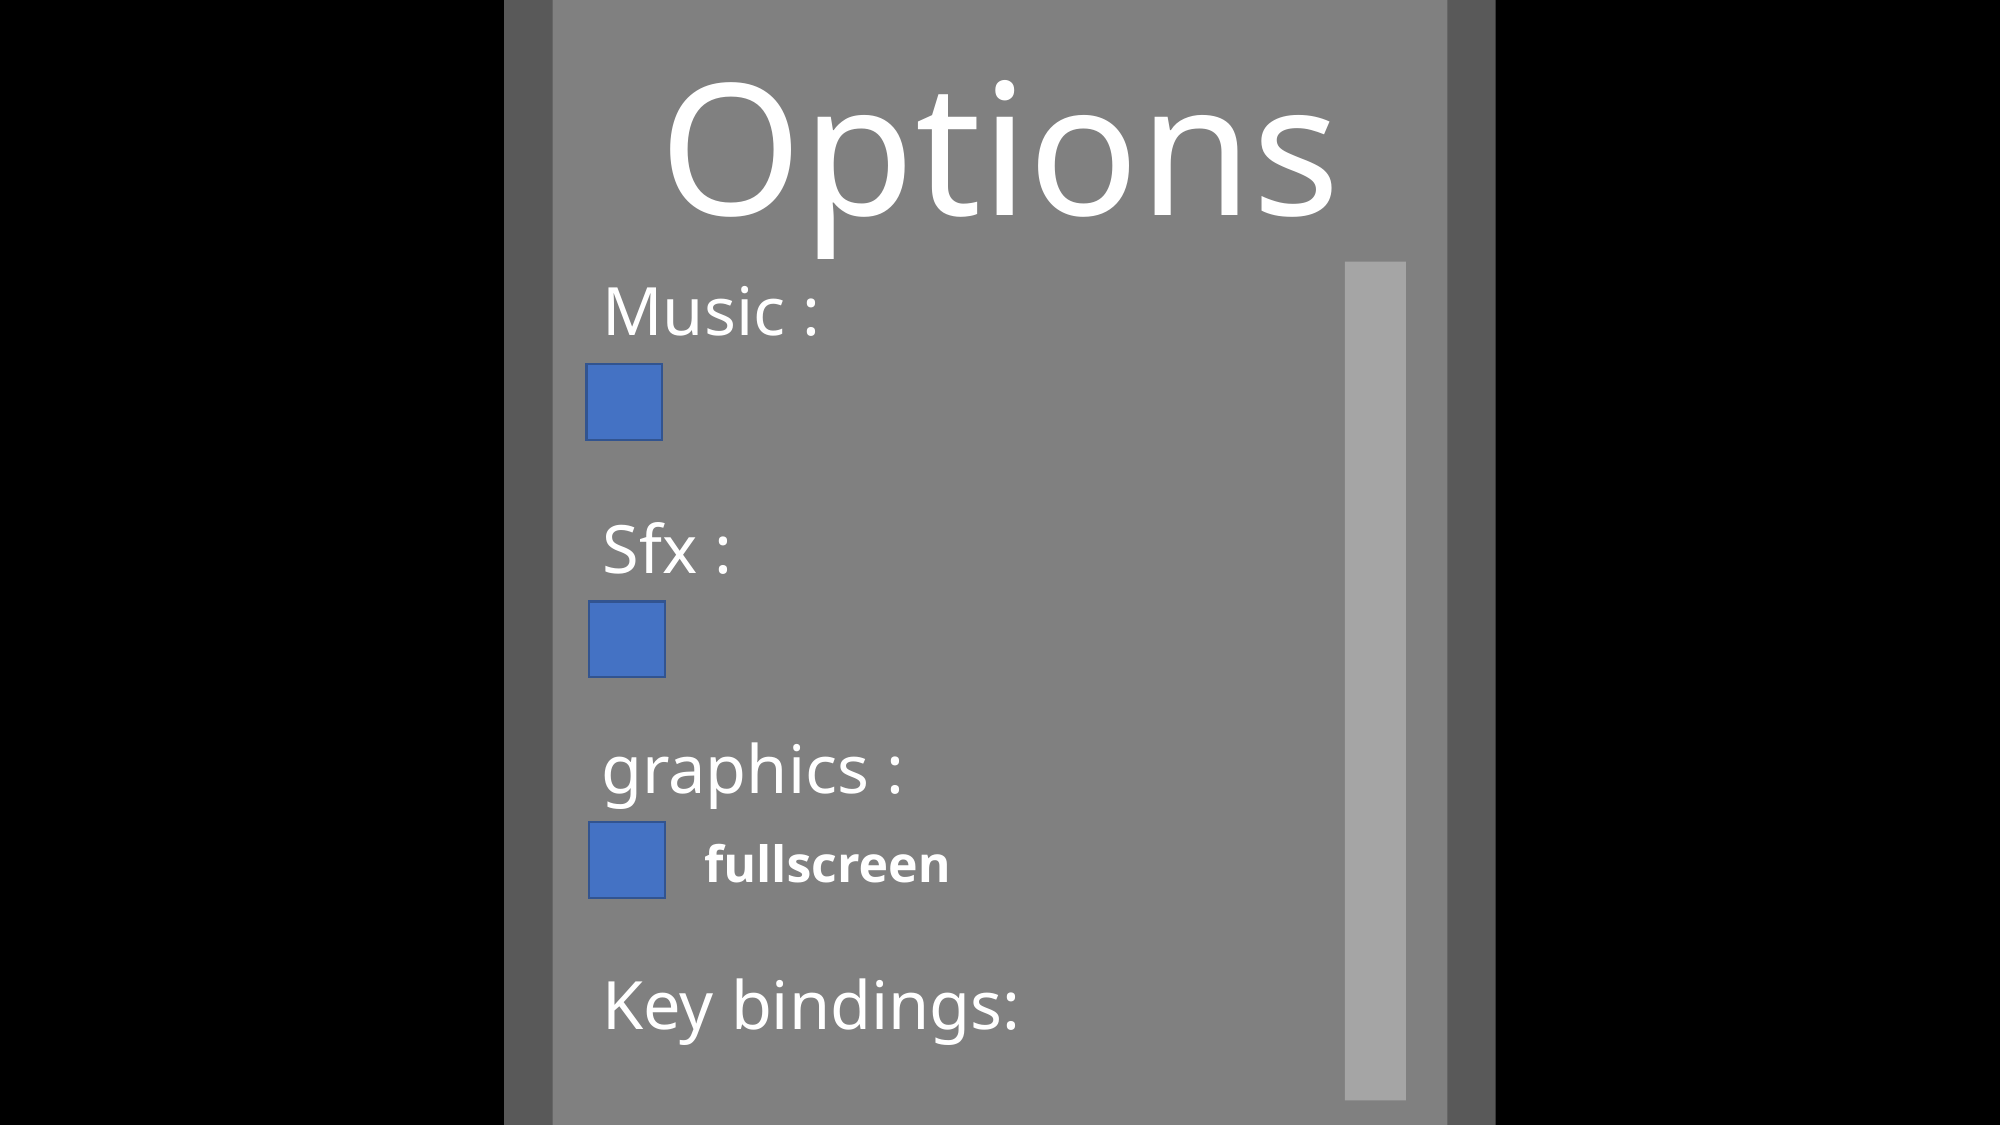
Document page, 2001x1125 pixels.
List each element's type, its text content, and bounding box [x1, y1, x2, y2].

text_box [503, 0, 552, 1125]
text_box Key bindings: [587, 955, 1150, 1051]
text_box Options [644, 24, 1356, 260]
text_box [1344, 261, 1407, 1101]
text_box Music : [587, 261, 1077, 357]
text_box [1448, 0, 1497, 1125]
text_box Sfx : [587, 499, 1077, 594]
text_box [588, 600, 666, 678]
text_box [1497, 0, 2000, 1125]
text_box graphics : [586, 719, 1076, 814]
text_box [552, 0, 1448, 1125]
text_box [585, 363, 663, 441]
text_box [0, 0, 503, 1125]
text_box [588, 821, 666, 899]
text_box fullscreen [689, 825, 1179, 901]
